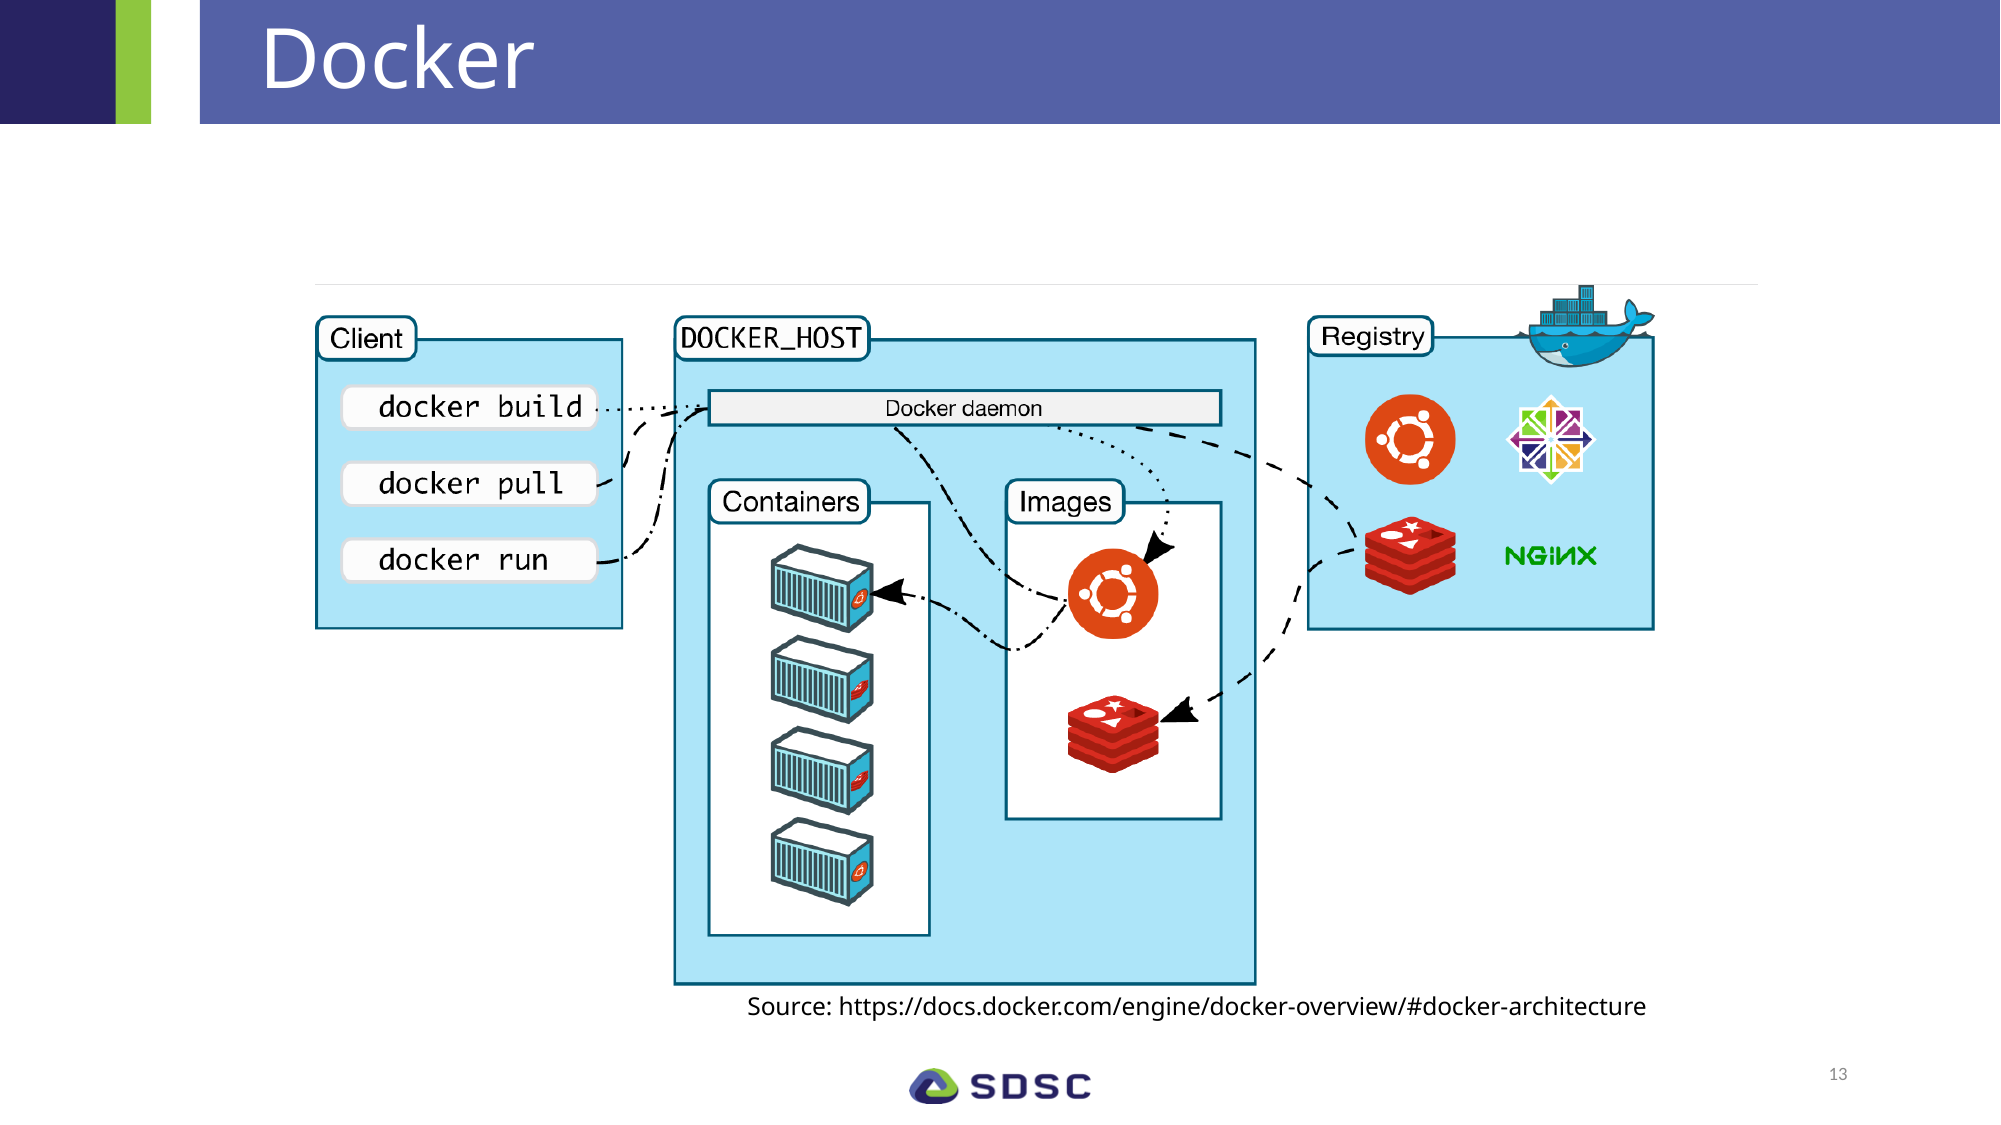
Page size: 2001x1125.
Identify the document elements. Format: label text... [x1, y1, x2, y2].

slide_number 13 [1412, 1042, 1863, 1103]
title Docker [200, 0, 2000, 124]
picture [315, 284, 1758, 1024]
picture [909, 1068, 1091, 1104]
picture [319, 319, 414, 357]
picture [319, 342, 621, 627]
